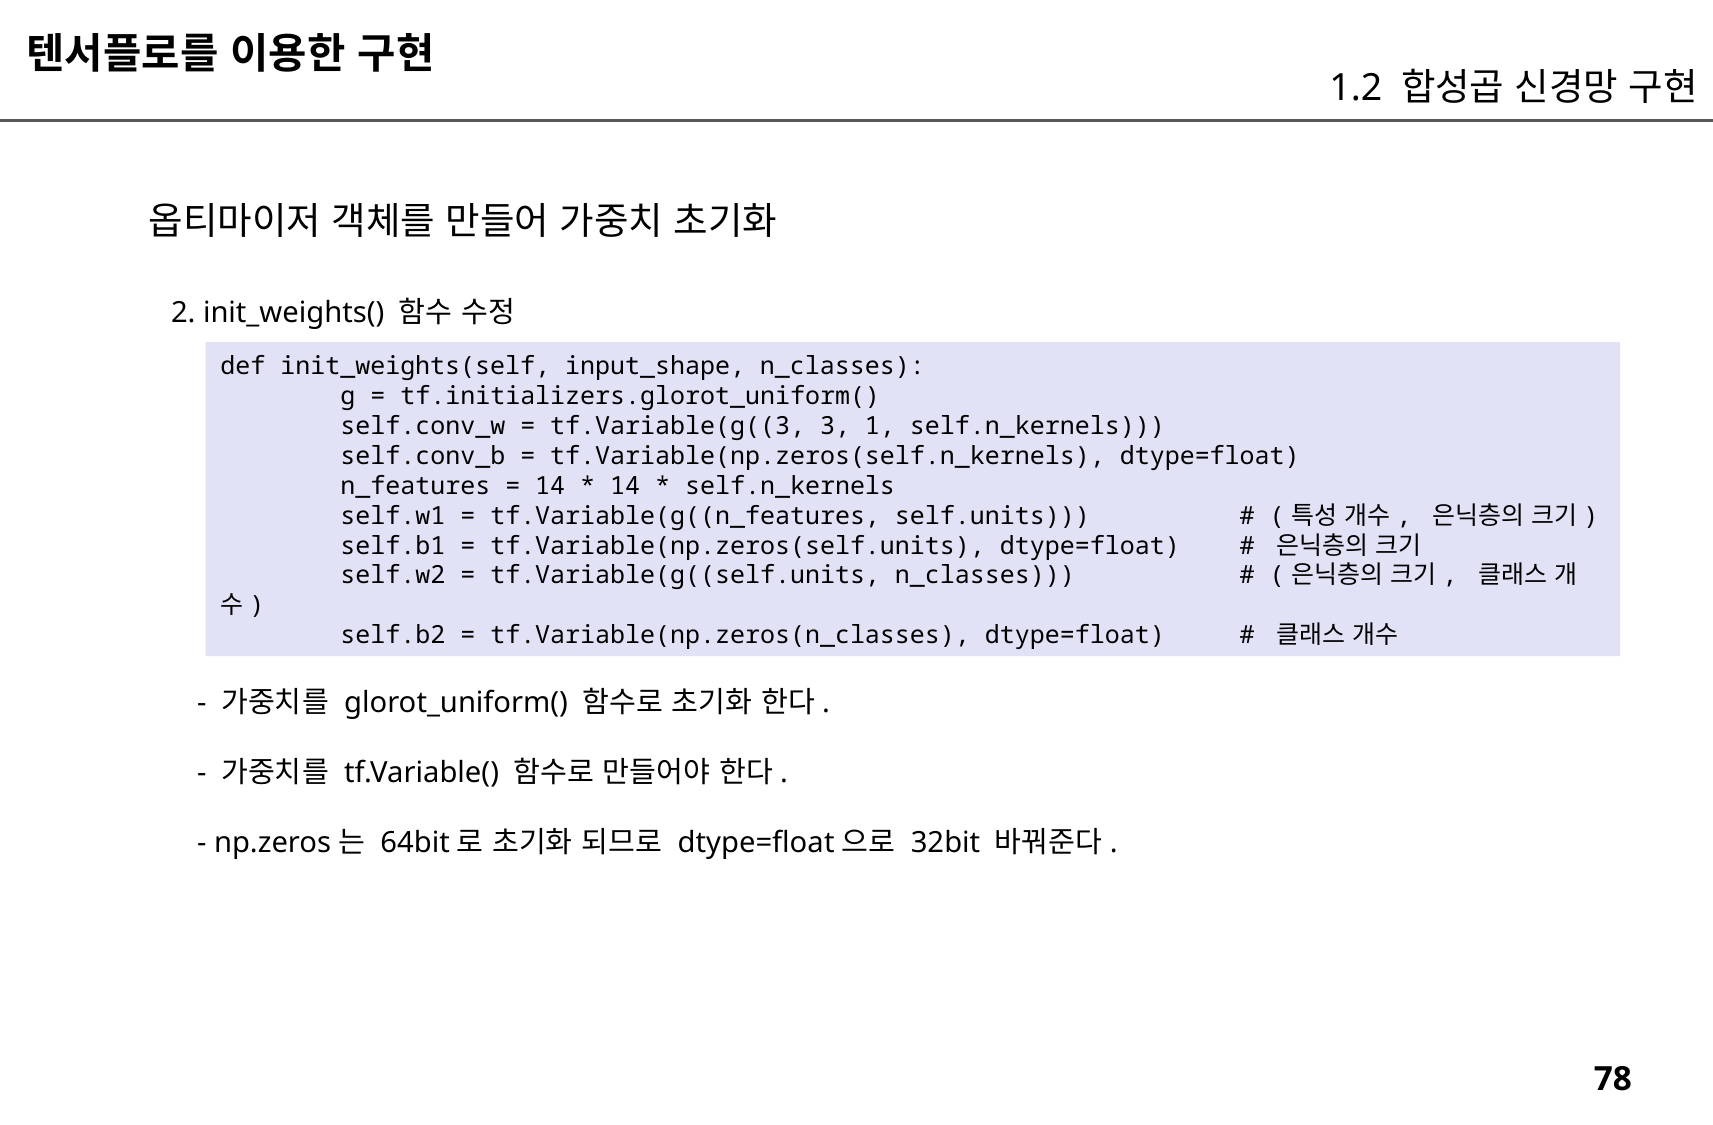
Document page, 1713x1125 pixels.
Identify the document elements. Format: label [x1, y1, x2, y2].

text_box [11, 13, 1713, 111]
text_box [156, 285, 530, 336]
text_box [182, 676, 1133, 866]
text_box [205, 342, 1621, 657]
text_box [134, 189, 793, 250]
